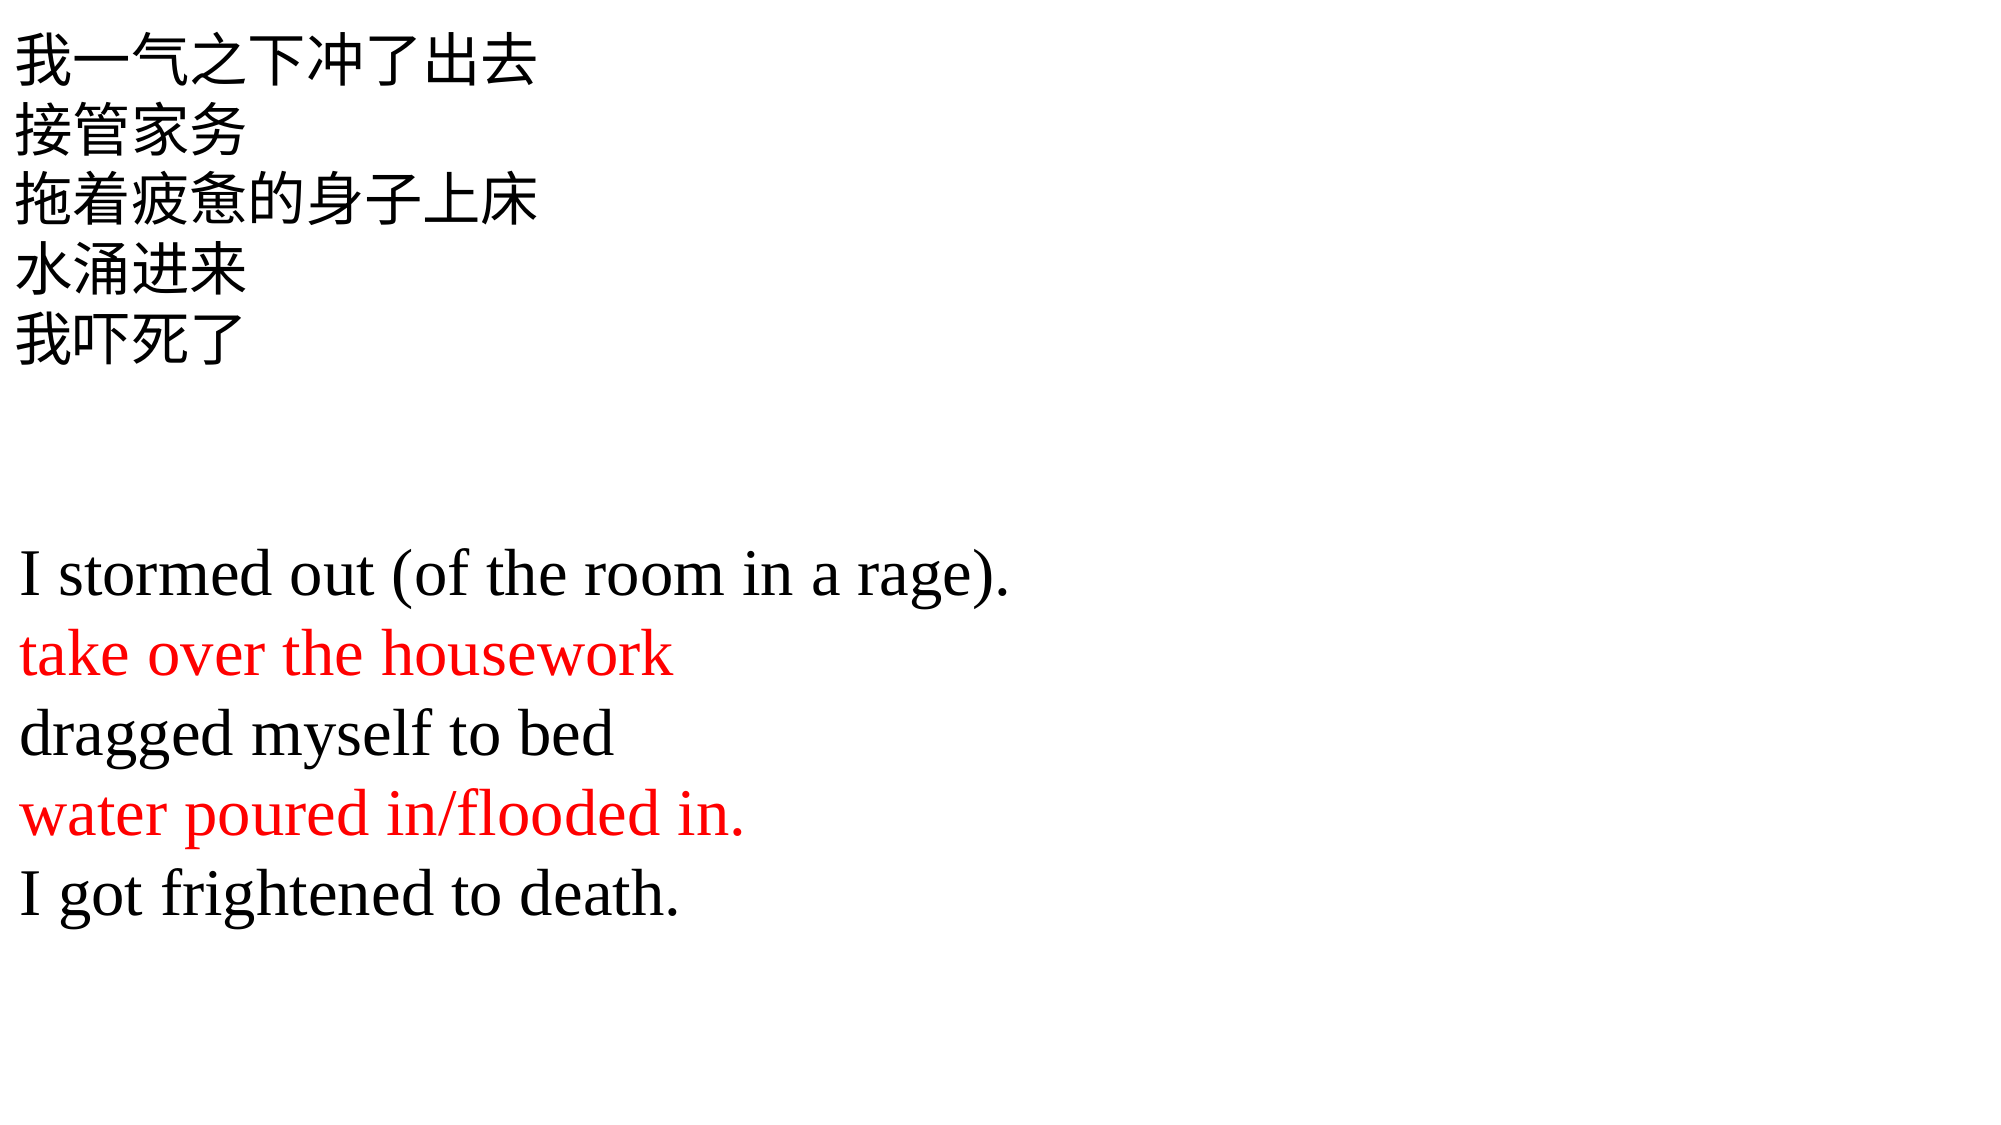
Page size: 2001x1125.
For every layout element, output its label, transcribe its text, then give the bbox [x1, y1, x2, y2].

text_box I stormed out (of the room in a rage). take over the housework dragged myself to bed water poured in/flooded in. I got frightened to death. [4, 521, 2000, 937]
text_box 我一气之下冲了出去 接管家务 拖着疲惫的身子上床 水涌进来 我吓死了 [0, 15, 1995, 380]
